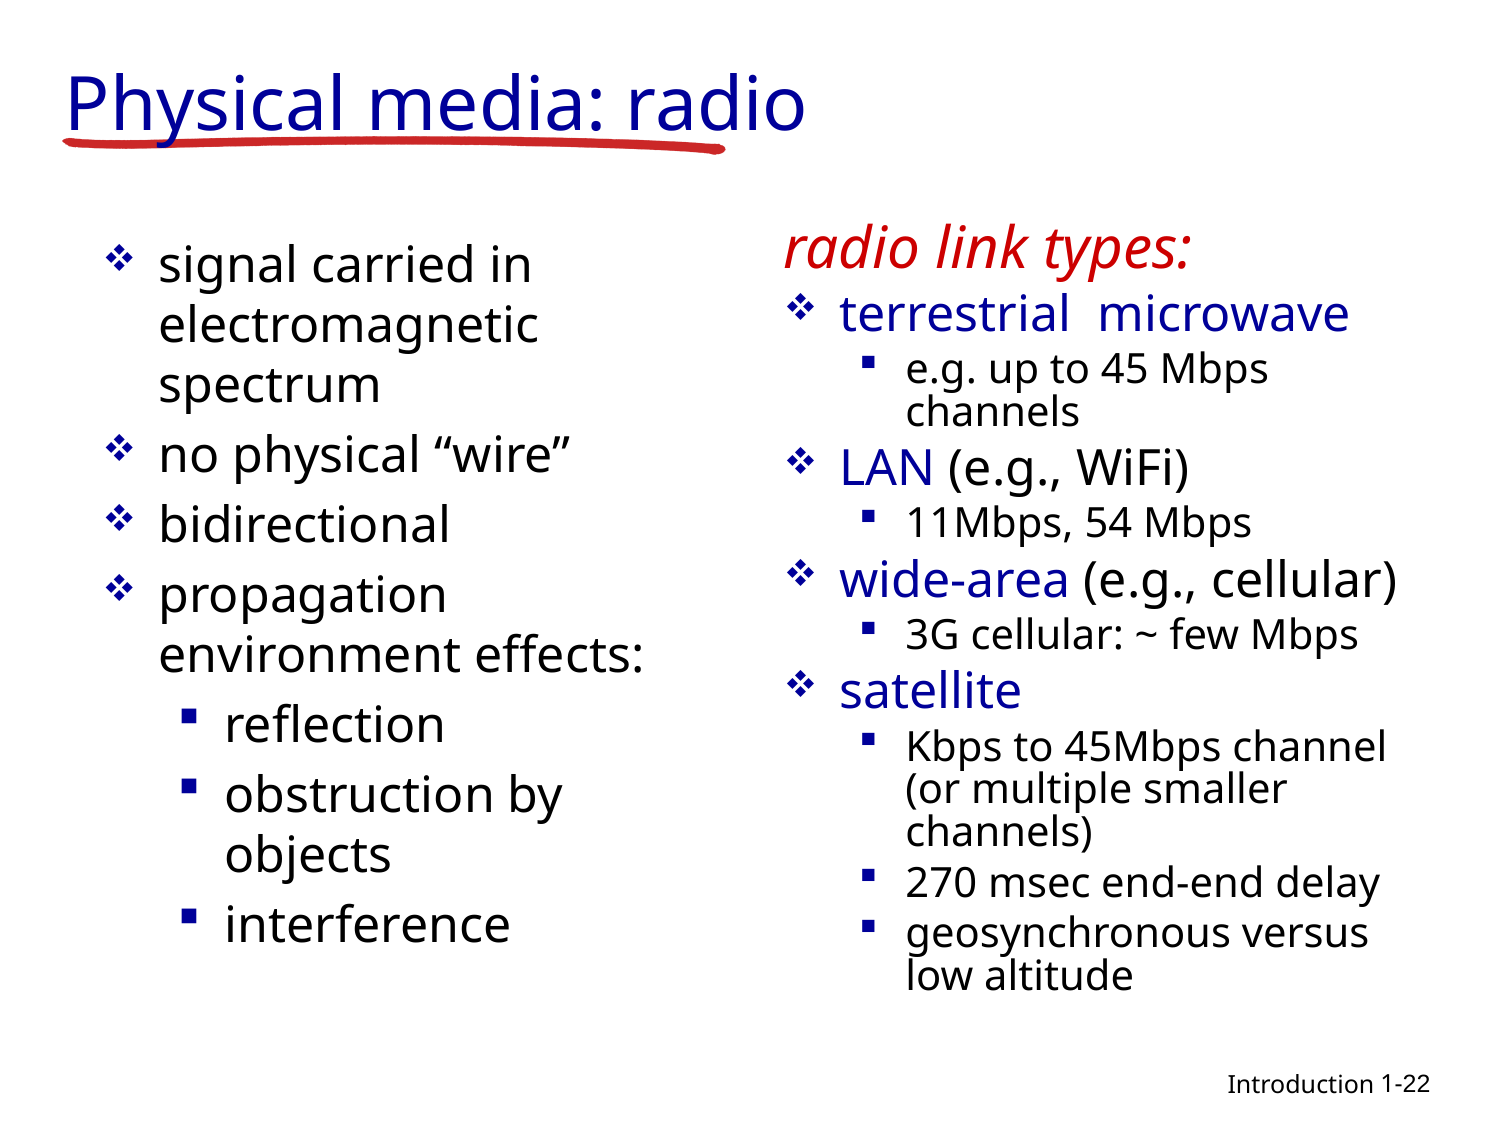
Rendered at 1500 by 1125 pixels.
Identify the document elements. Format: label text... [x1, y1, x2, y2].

text_box 1- [1365, 1060, 1477, 1106]
text_box Physical media: radio [49, 6, 1425, 195]
text_box Introduction [914, 1060, 1390, 1108]
text_box signal carried in electromagnetic spectrum no physical “wire” bidirectional propagation environment effects: reflection obstruction by objects interference [87, 224, 738, 1025]
text_box radio link types: terrestrial microwave e.g. up to 45 Mbps channels LAN (e.g., WiFi) 11Mbps, 54 Mbps wide-area (e.g., cellular) 3G cellular: ~ few Mbps satellite Kbps to 45Mbps channel (or multiple smaller channels) 270 msec end-end delay geosynchronous versus low altitude [768, 203, 1443, 1025]
picture [59, 130, 735, 160]
